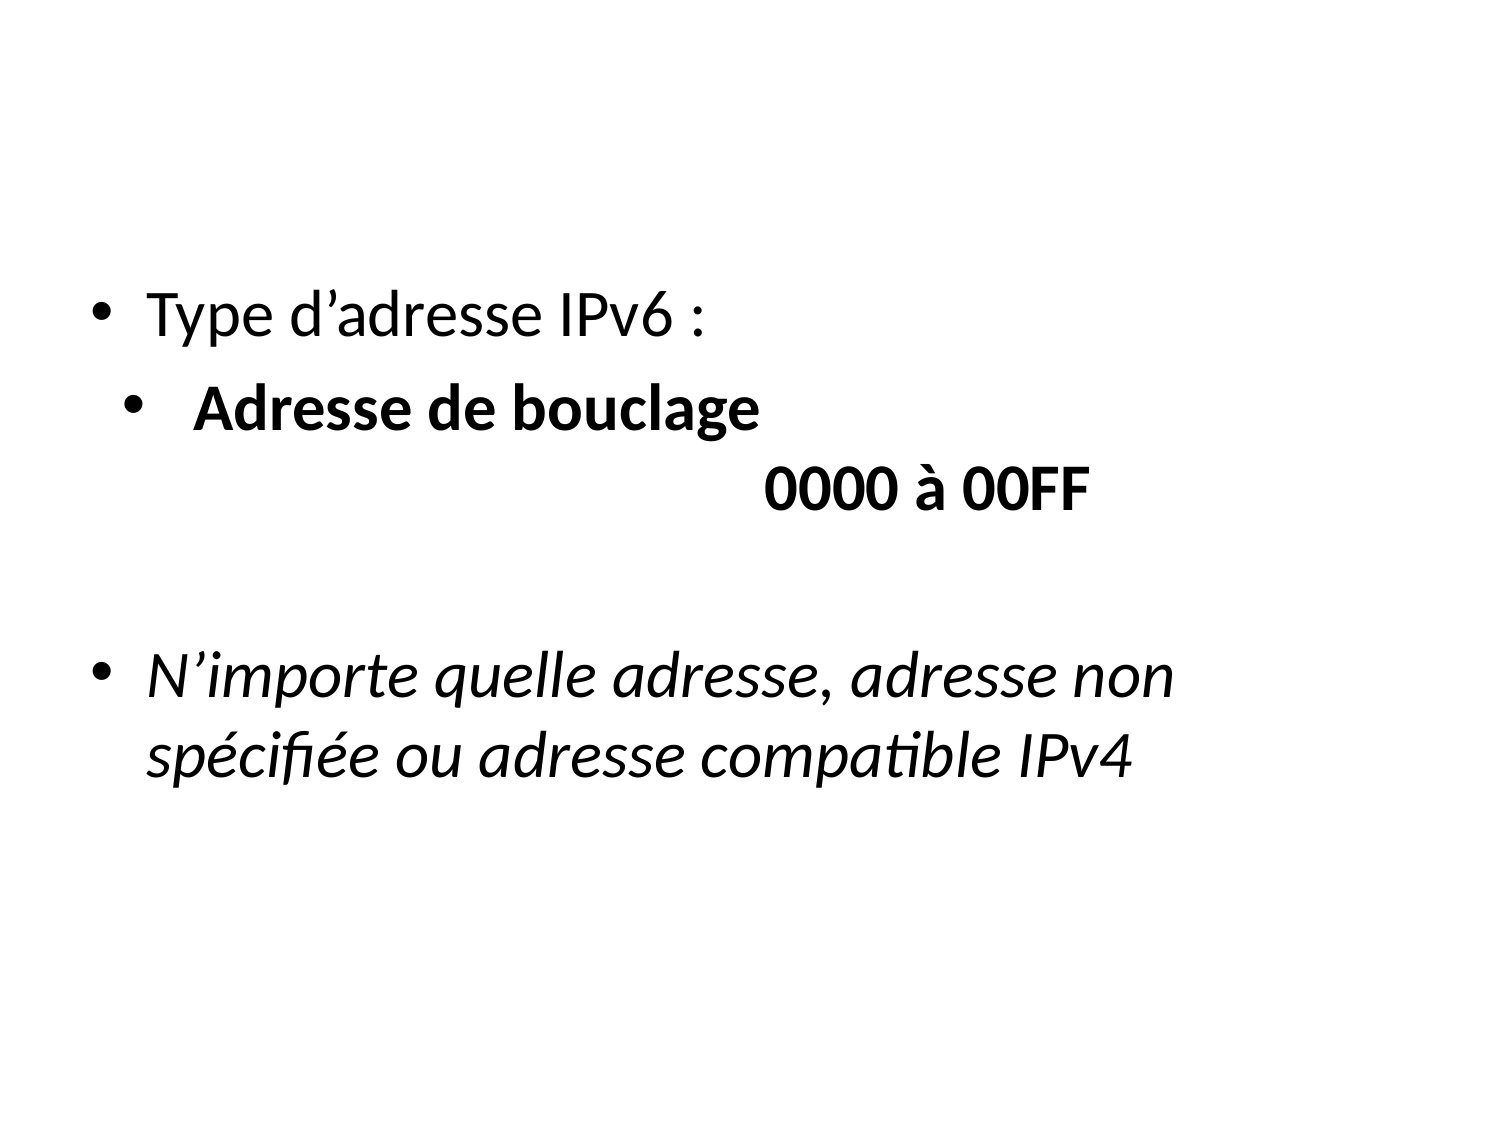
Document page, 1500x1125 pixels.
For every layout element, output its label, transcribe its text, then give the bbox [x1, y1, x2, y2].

list Type d’adresse IPv6 : Adresse de bouclage 0000 à 00FF N’importe quelle adresse, adresse non spécifiée ou adresse compatible IPv4 [75, 262, 1425, 1005]
